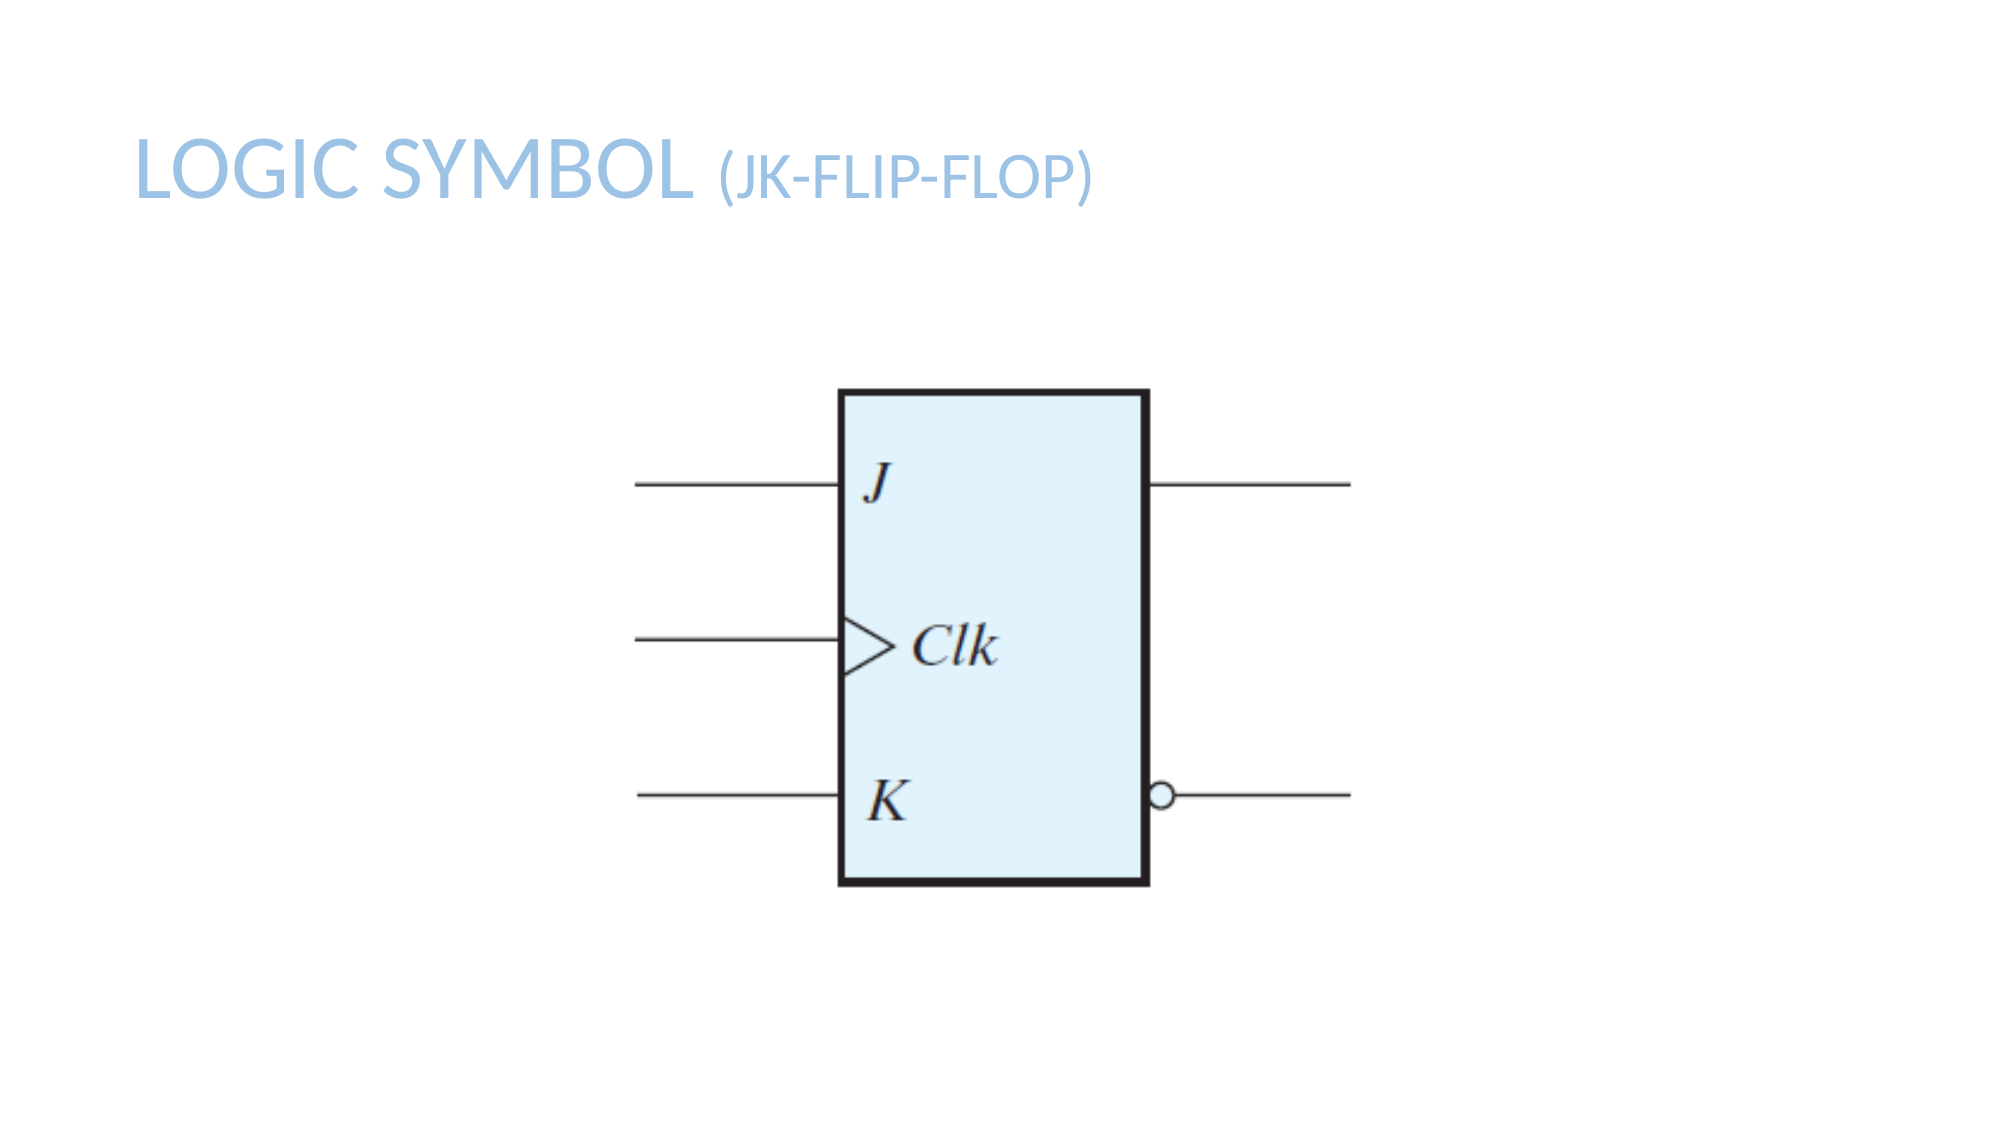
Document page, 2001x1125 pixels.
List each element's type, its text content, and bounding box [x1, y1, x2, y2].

title LOGIC SYMBOL (JK-FLIP-FLOP) [118, 59, 1863, 278]
picture [564, 356, 1380, 903]
